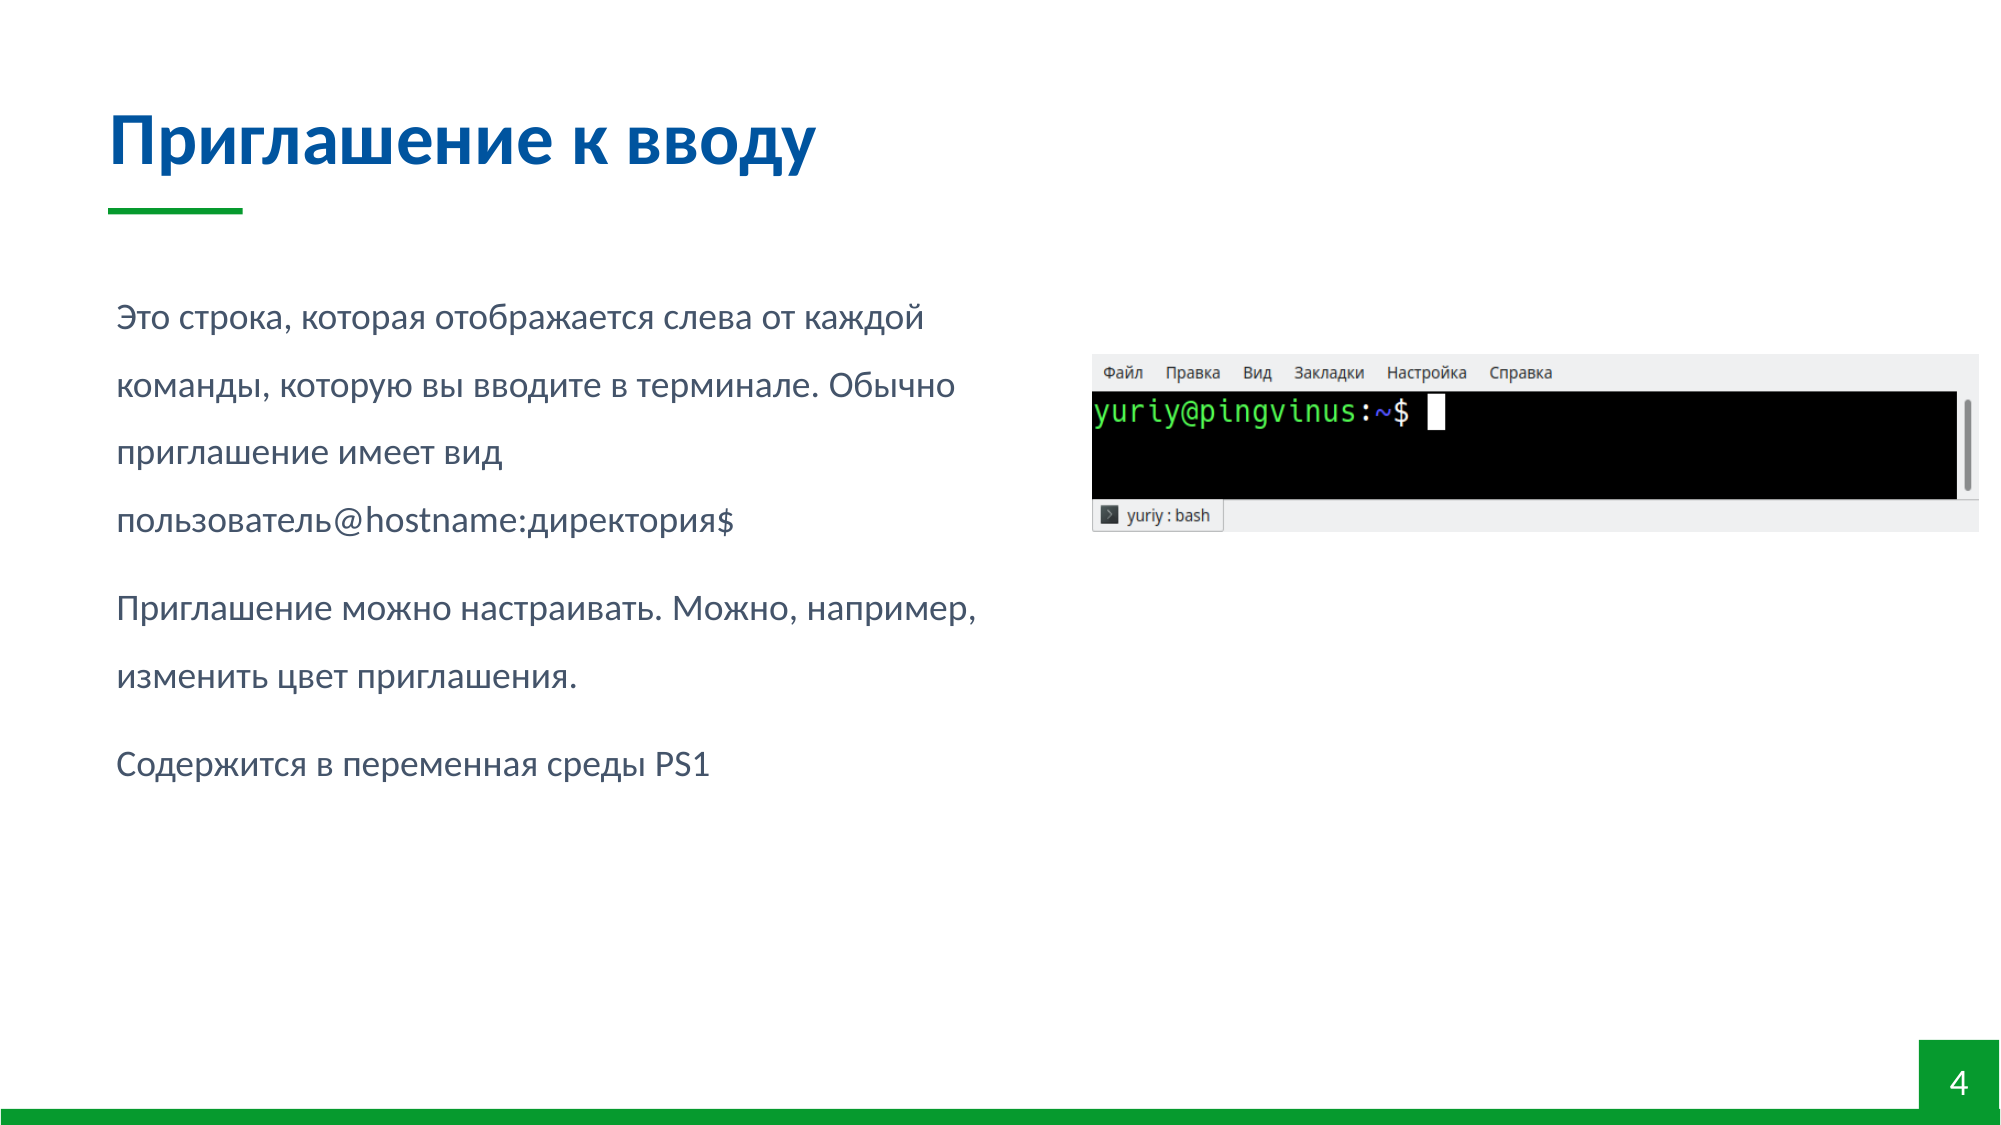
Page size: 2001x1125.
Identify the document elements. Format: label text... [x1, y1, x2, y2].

text_box Это строка, которая отображается слева от каждой команды, которую вы вводите в терминале. Обычно приглашение имеет вид пользователь@hostname:директория$ Приглашение можно настраивать. Можно, например, изменить цвет приглашения. Содержится в переменная среды PS1 [101, 262, 1064, 1033]
picture [1092, 354, 1979, 532]
text_box Приглашение к вводу [95, 92, 1862, 178]
text_box [101, 237, 1916, 1013]
